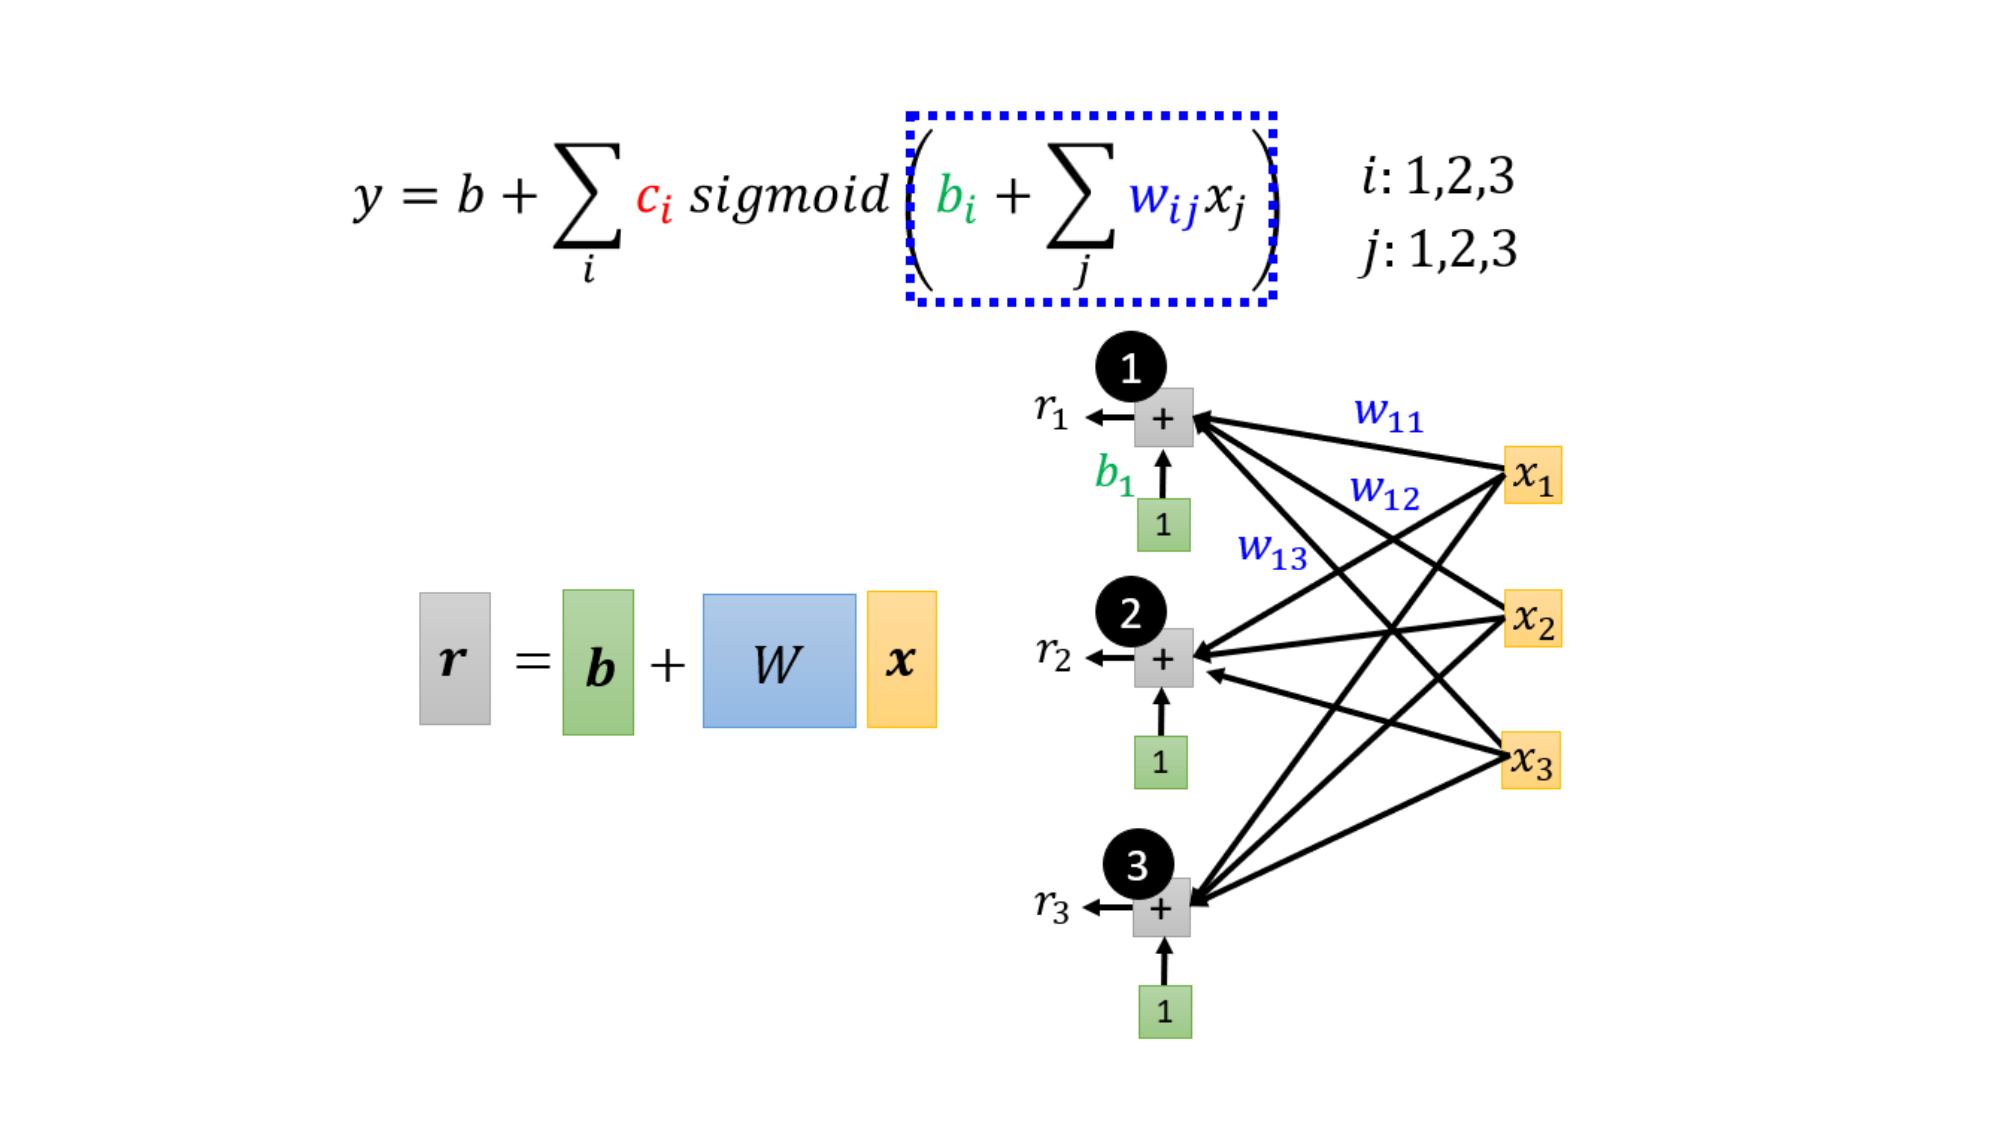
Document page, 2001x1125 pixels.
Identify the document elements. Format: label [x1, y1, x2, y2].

picture [321, 92, 1612, 1066]
